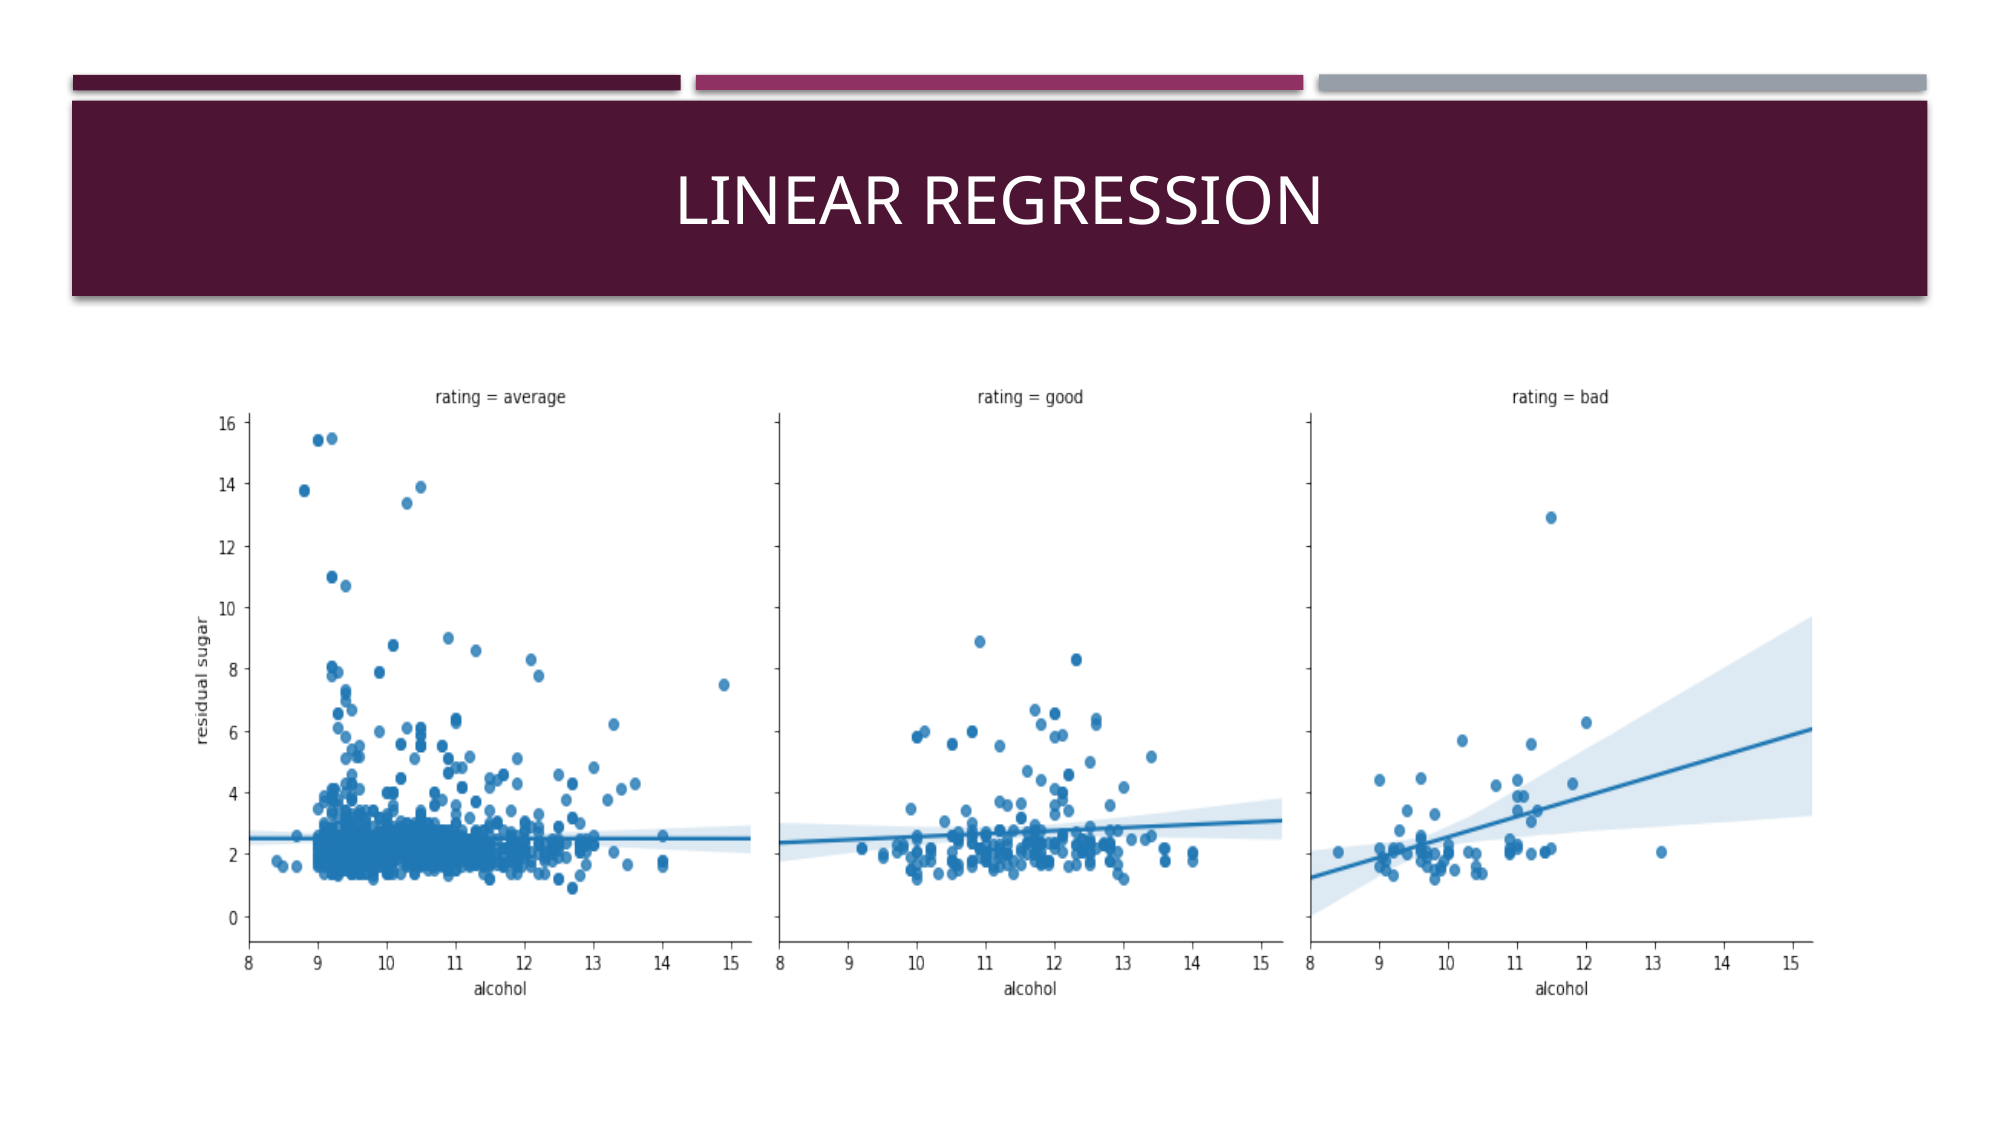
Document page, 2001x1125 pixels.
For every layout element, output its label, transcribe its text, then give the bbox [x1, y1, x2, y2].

title Linear Regression [95, 115, 1905, 282]
picture [186, 377, 1829, 1011]
